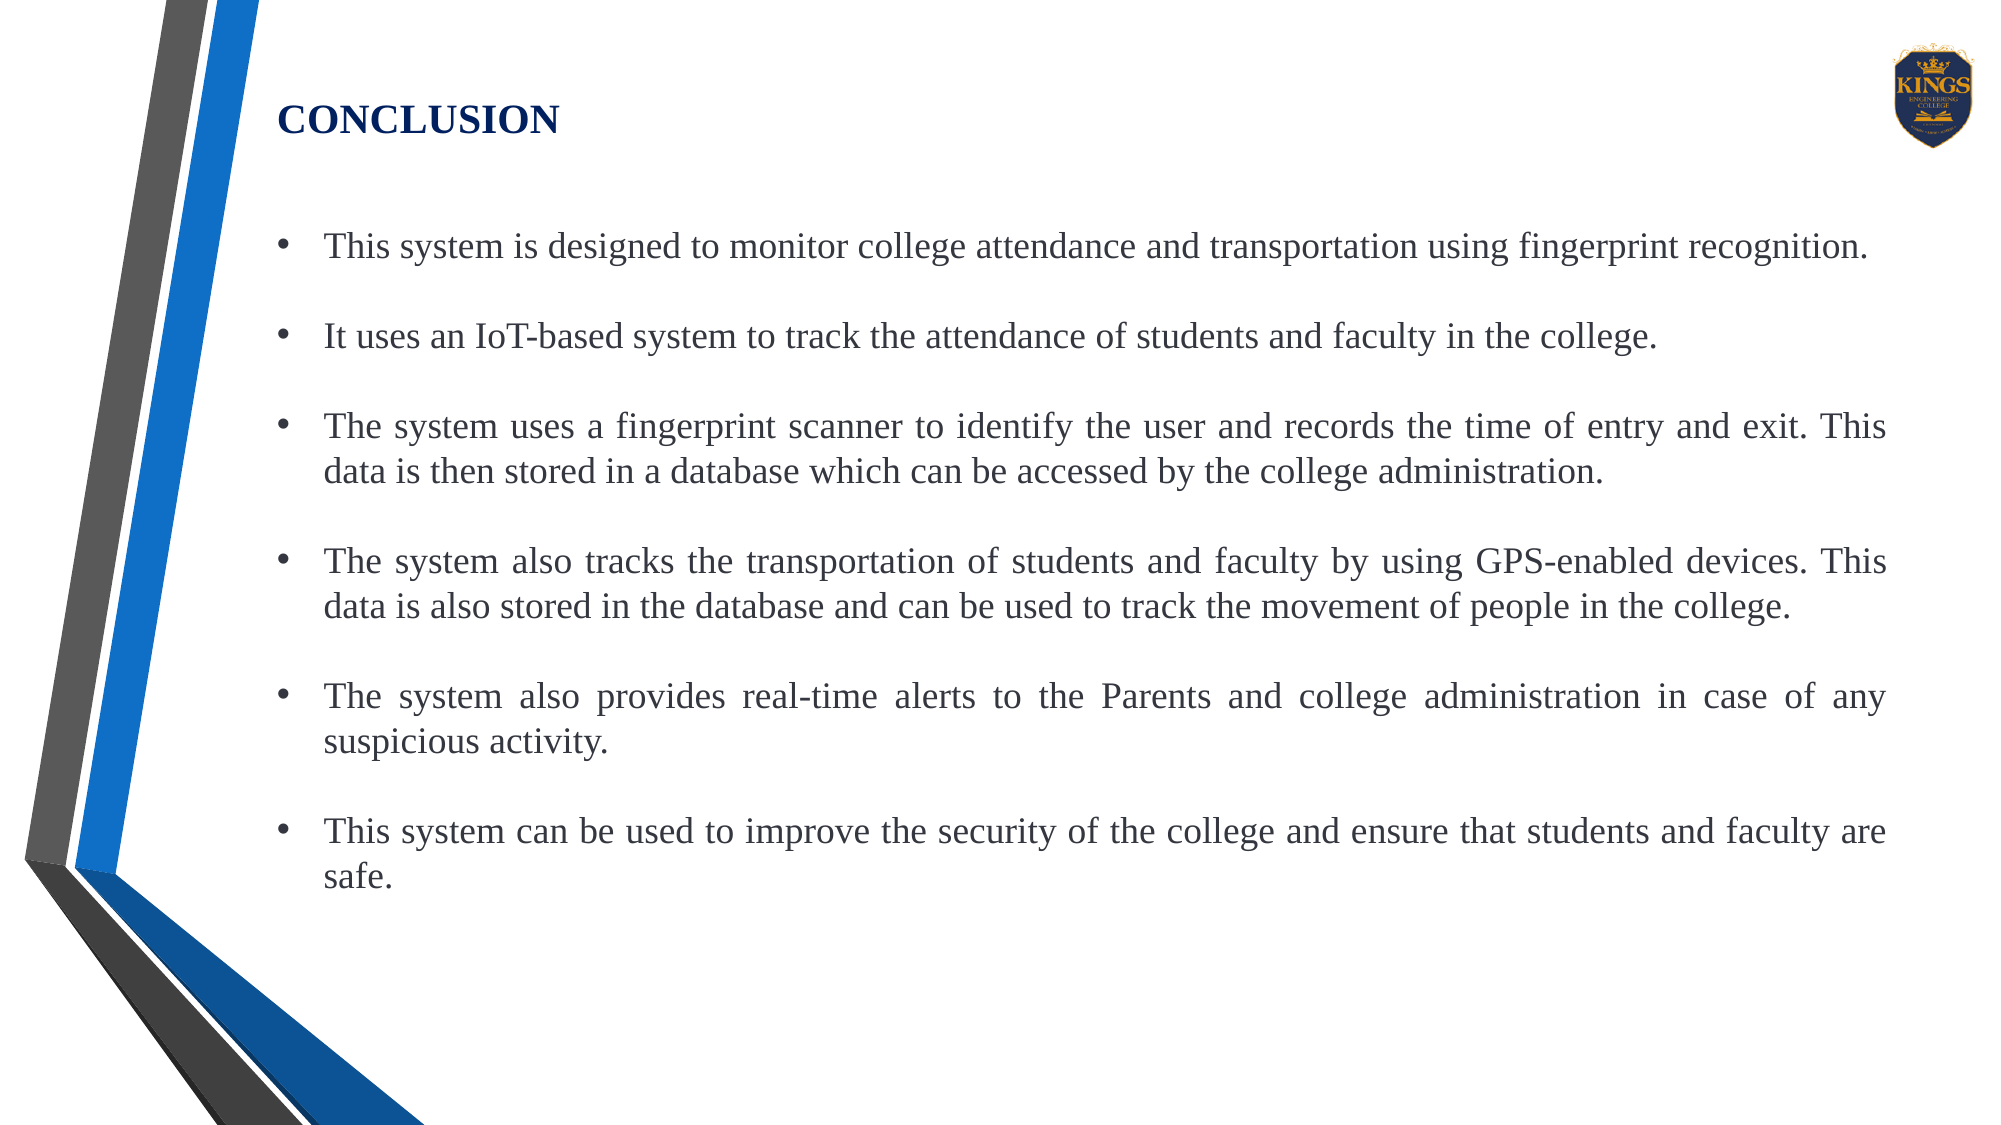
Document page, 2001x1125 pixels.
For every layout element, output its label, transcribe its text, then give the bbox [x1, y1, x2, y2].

text_box CONCLUSION [262, 84, 1263, 150]
text_box This system is designed to monitor college attendance and transportation using fingerprint recognition. It uses an IoT-based system to track the attendance of students and faculty in the college. The system uses a fingerprint scanner to identify the user and records the time of entry and exit. This data is then stored in a database which can be accessed by the college administration. The system also tracks the transportation of students and faculty by using GPS-enabled devices. This data is also stored in the database and can be used to track the movement of people in the college. The system also provides real-time alerts to the Parents and college administration in case of any suspicious activity. This system can be used to improve the security of the college and ensure that students and faculty are safe. [262, 214, 1904, 904]
picture [1884, 39, 1977, 153]
